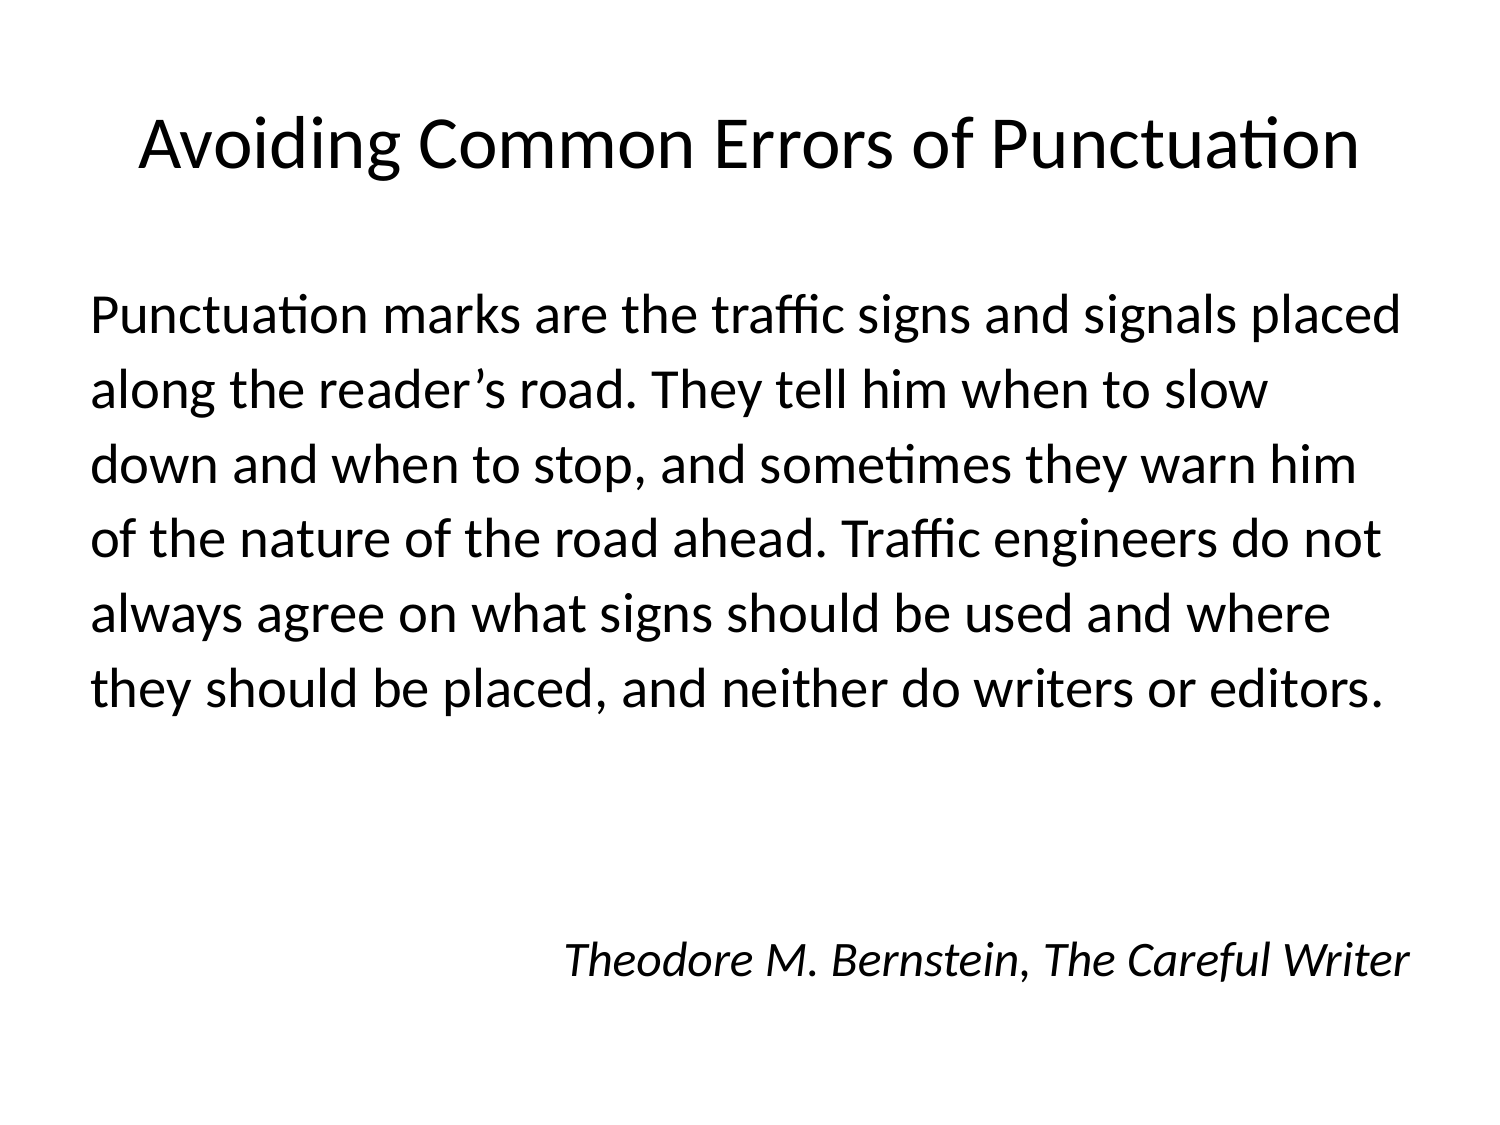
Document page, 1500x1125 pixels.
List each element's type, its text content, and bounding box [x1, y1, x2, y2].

title Avoiding Common Errors of Punctuation [75, 45, 1425, 233]
list Punctuation marks are the traffic signs and signals placed along the reader’s road. They tell him when to slow down and when to stop, and sometimes they warn him of the nature of the road ahead. Traffic engineers do not always agree on what signs should be used and where they should be placed, and neither do writers or editors. Theodore M. Bernstein, The Careful Writer [75, 262, 1425, 1005]
